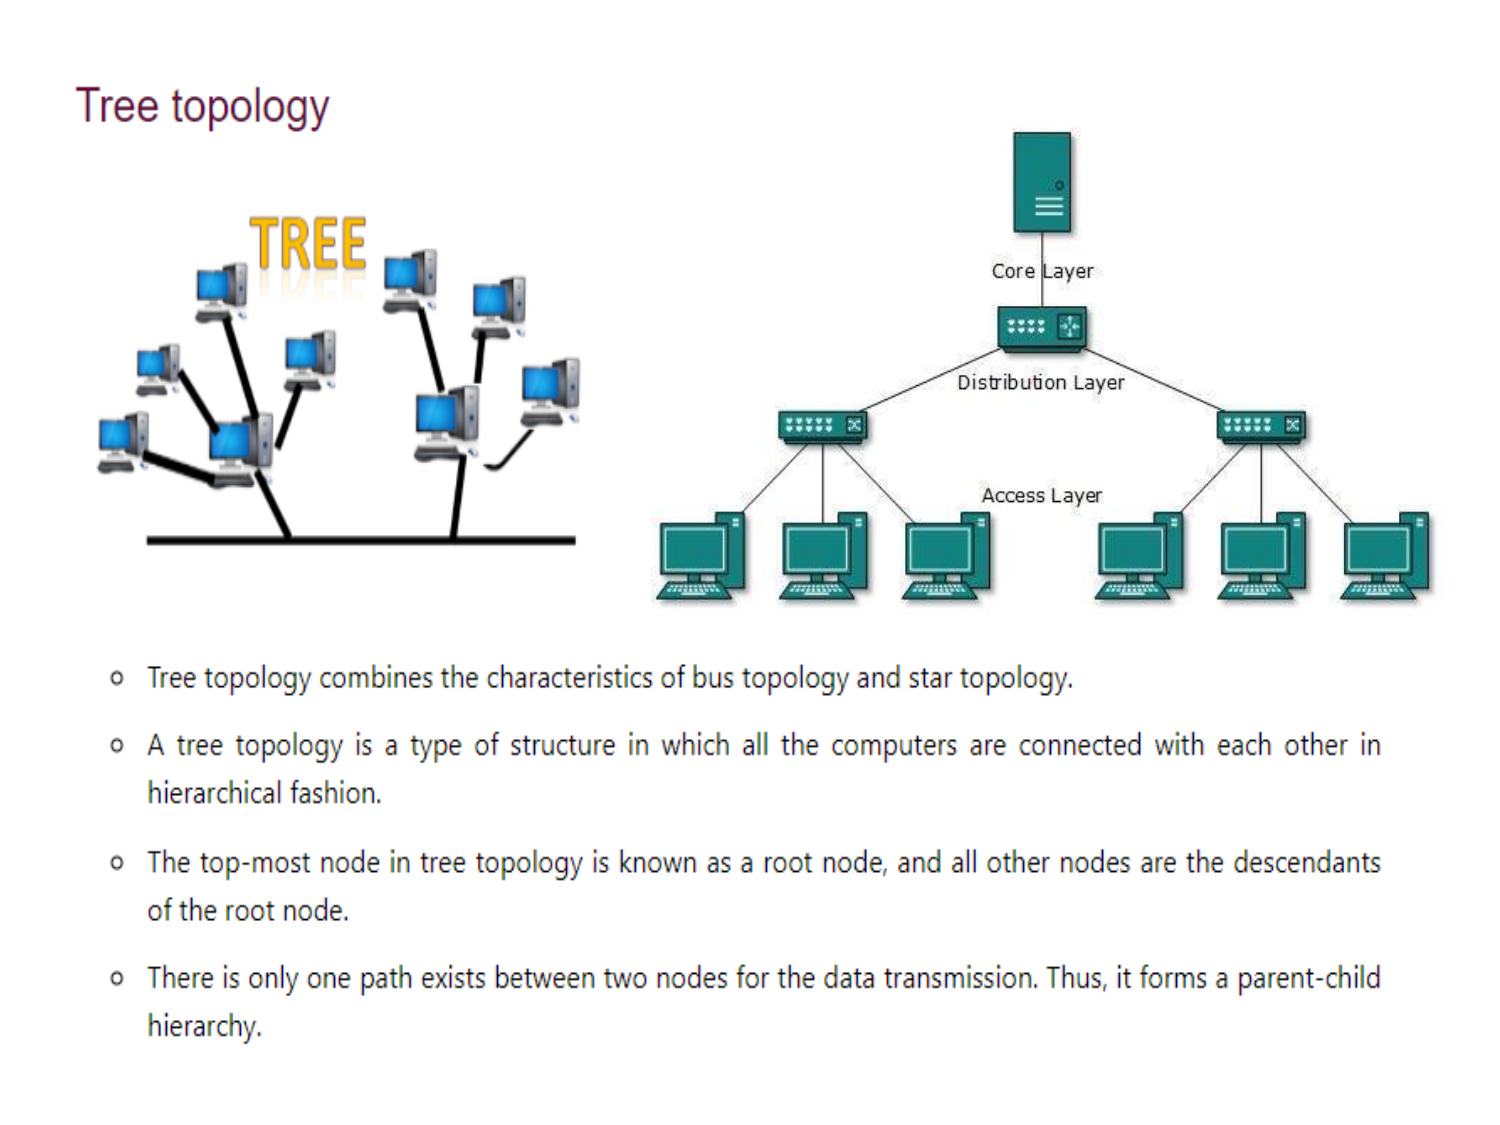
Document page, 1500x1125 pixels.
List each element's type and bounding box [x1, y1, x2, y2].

picture [49, 49, 1473, 1076]
